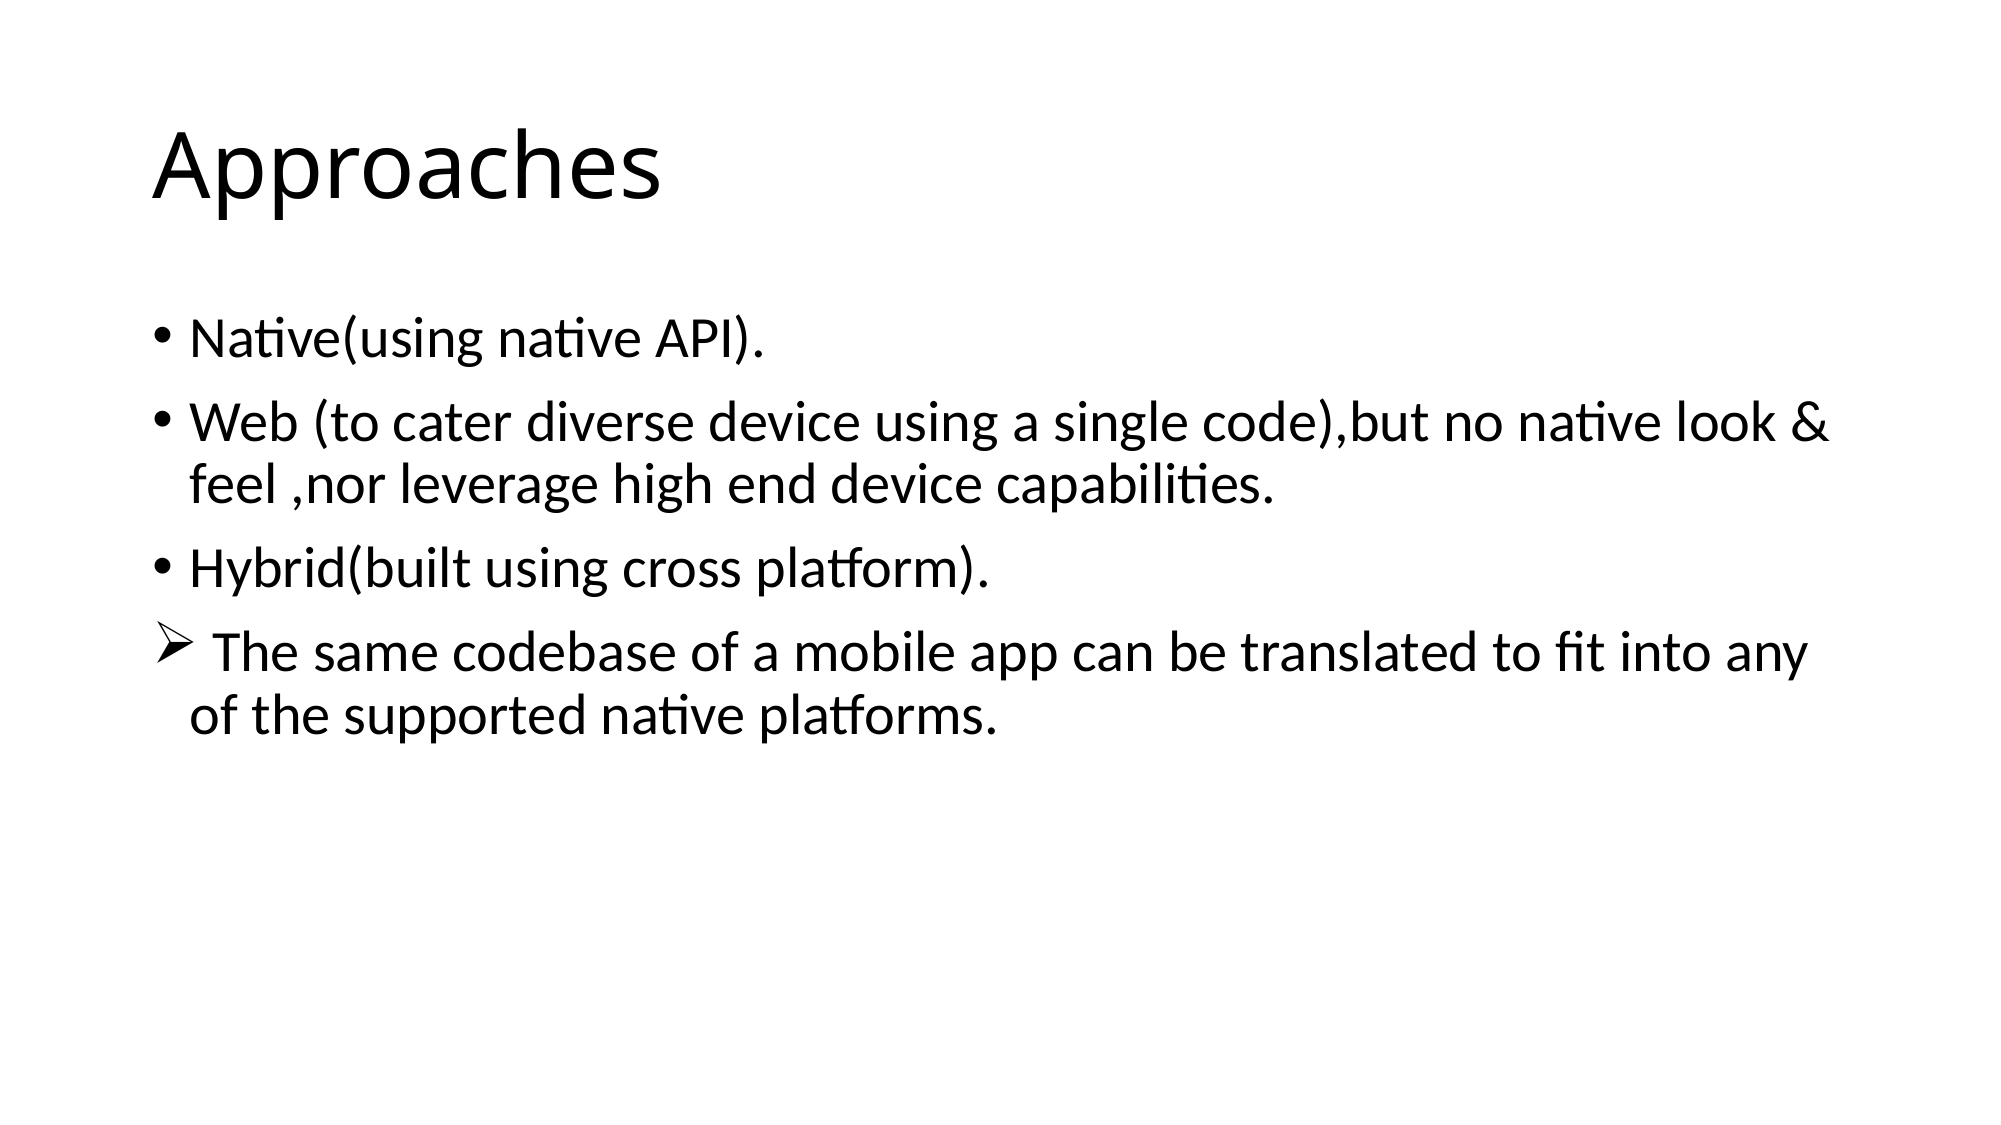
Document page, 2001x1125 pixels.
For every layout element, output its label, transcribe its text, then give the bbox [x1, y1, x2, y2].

title Approaches [137, 59, 1863, 278]
list Native(using native API). Web (to cater diverse device using a single code),but no native look & feel ,nor leverage high end device capabilities. Hybrid(built using cross platform). The same codebase of a mobile app can be translated to fit into any of the supported native platforms. [137, 299, 1863, 1014]
